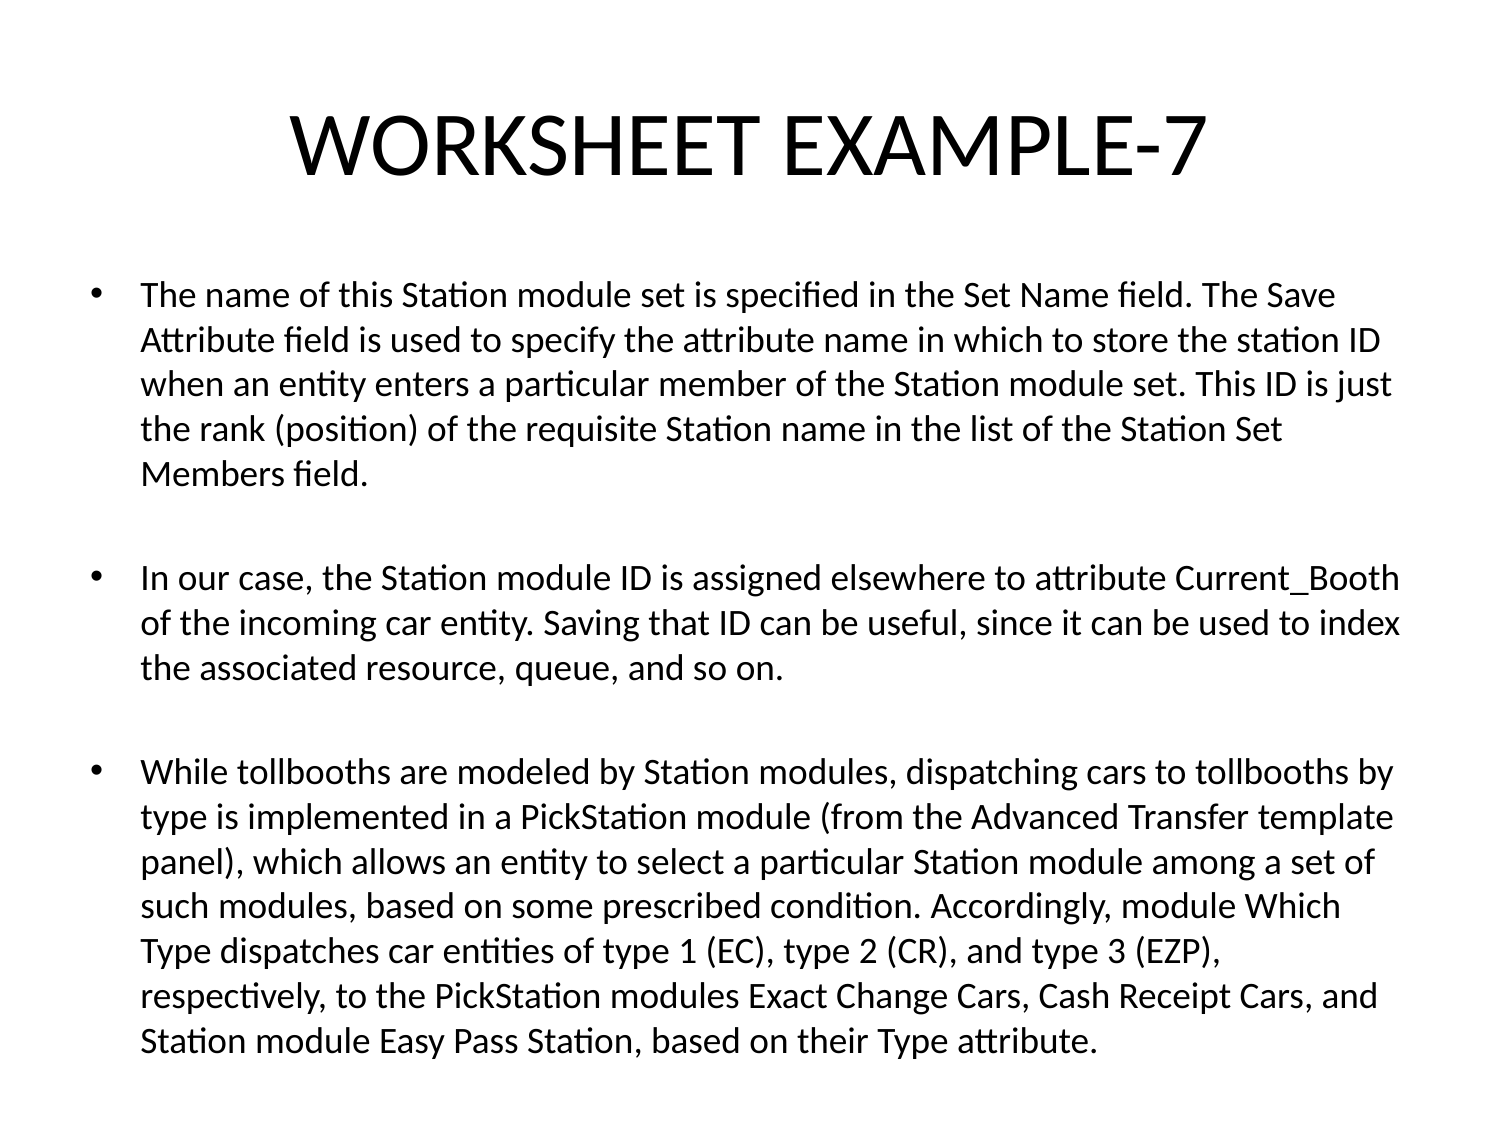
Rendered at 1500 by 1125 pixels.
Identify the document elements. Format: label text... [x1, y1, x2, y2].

list The name of this Station module set is specified in the Set Name field. The Save Attribute field is used to specify the attribute name in which to store the station ID when an entity enters a particular member of the Station module set. This ID is just the rank (position) of the requisite Station name in the list of the Station Set Members field. In our case, the Station module ID is assigned elsewhere to attribute Current_Booth of the incoming car entity. Saving that ID can be useful, since it can be used to index the associated resource, queue, and so on. While tollbooths are modeled by Station modules, dispatching cars to tollbooths by type is implemented in a PickStation module (from the Advanced Transfer template panel), which allows an entity to select a particular Station module among a set of such modules, based on some prescribed condition. Accordingly, module Which Type dispatches car entities of type 1 (EC), type 2 (CR), and type 3 (EZP), respectively, to the PickStation modules Exact Change Cars, Cash Receipt Cars, and Station module Easy Pass Station, based on their Type attribute. [75, 262, 1425, 1083]
title WORKSHEET EXAMPLE-7 [75, 45, 1425, 233]
